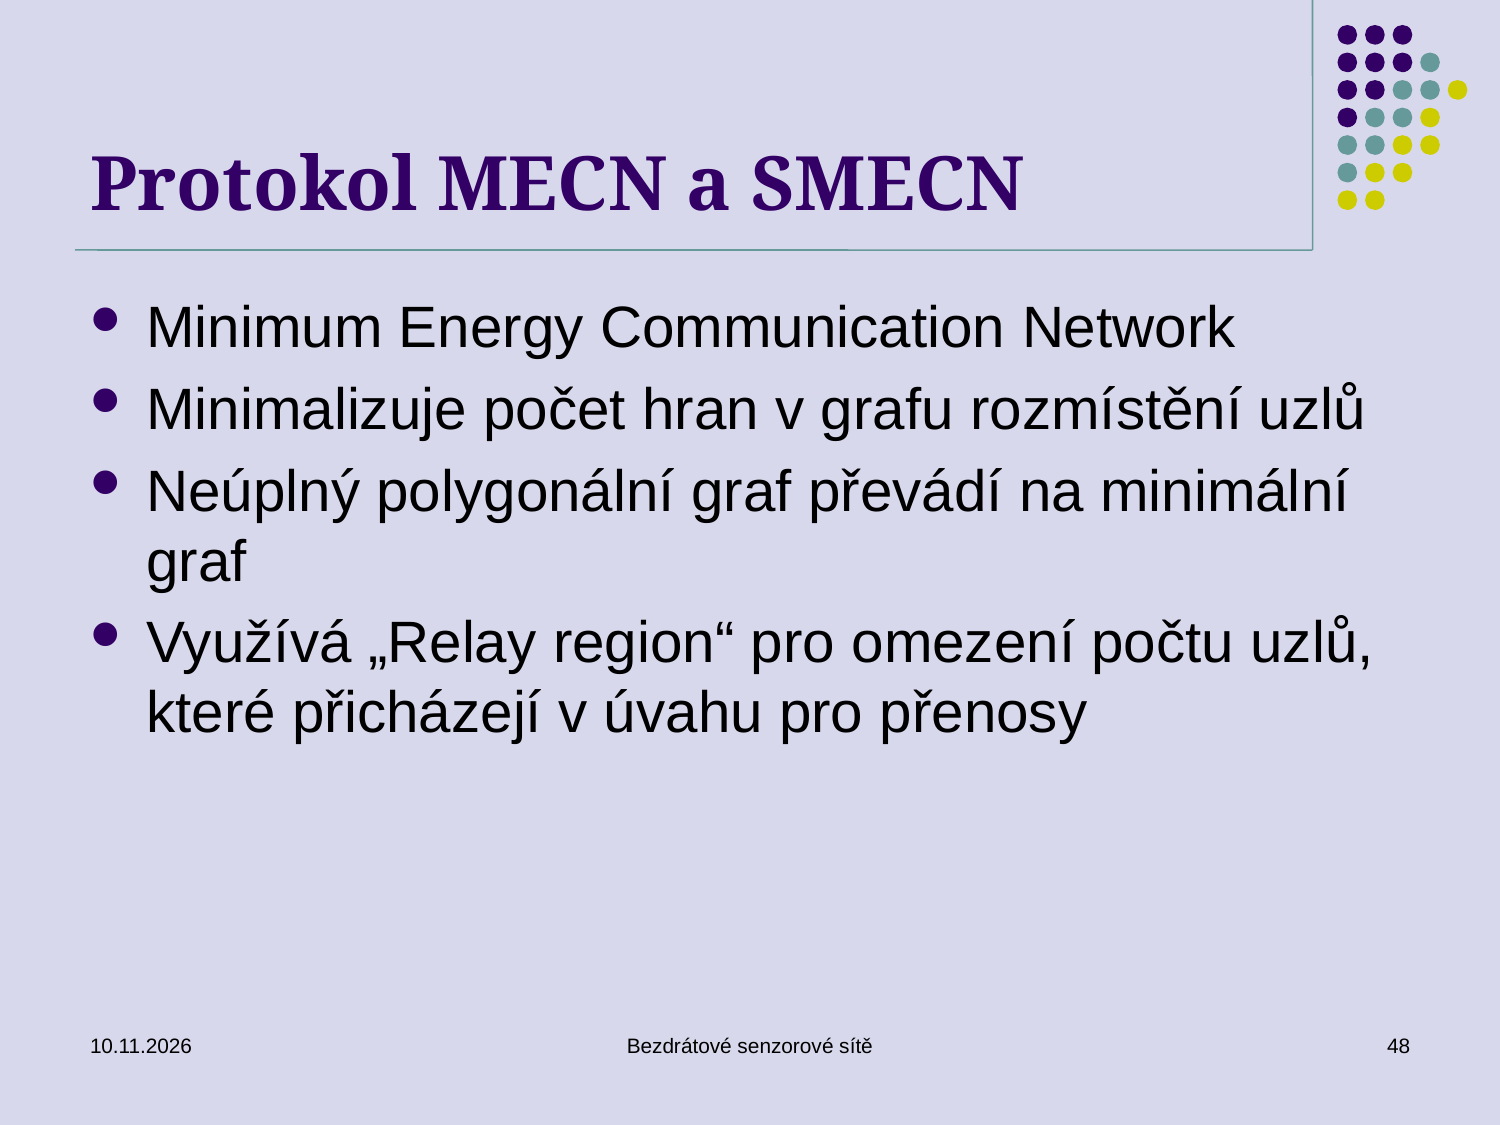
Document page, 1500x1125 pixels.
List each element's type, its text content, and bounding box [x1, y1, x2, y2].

slide_number 26. 11. 2019 [75, 1025, 425, 1100]
slide_number 48 [1074, 1025, 1425, 1100]
title Protokol MECN a SMECN [75, 20, 1313, 233]
footer Bezdrátové senzorové sítě [512, 1025, 988, 1100]
list Minimum Energy Communication Network Minimalizuje počet hran v grafu rozmístění uzlů Neúplný polygonální graf převádí na minimální graf Využívá „Relay region“ pro omezení počtu uzlů, které přicházejí v úvahu pro přenosy [75, 282, 1425, 1006]
